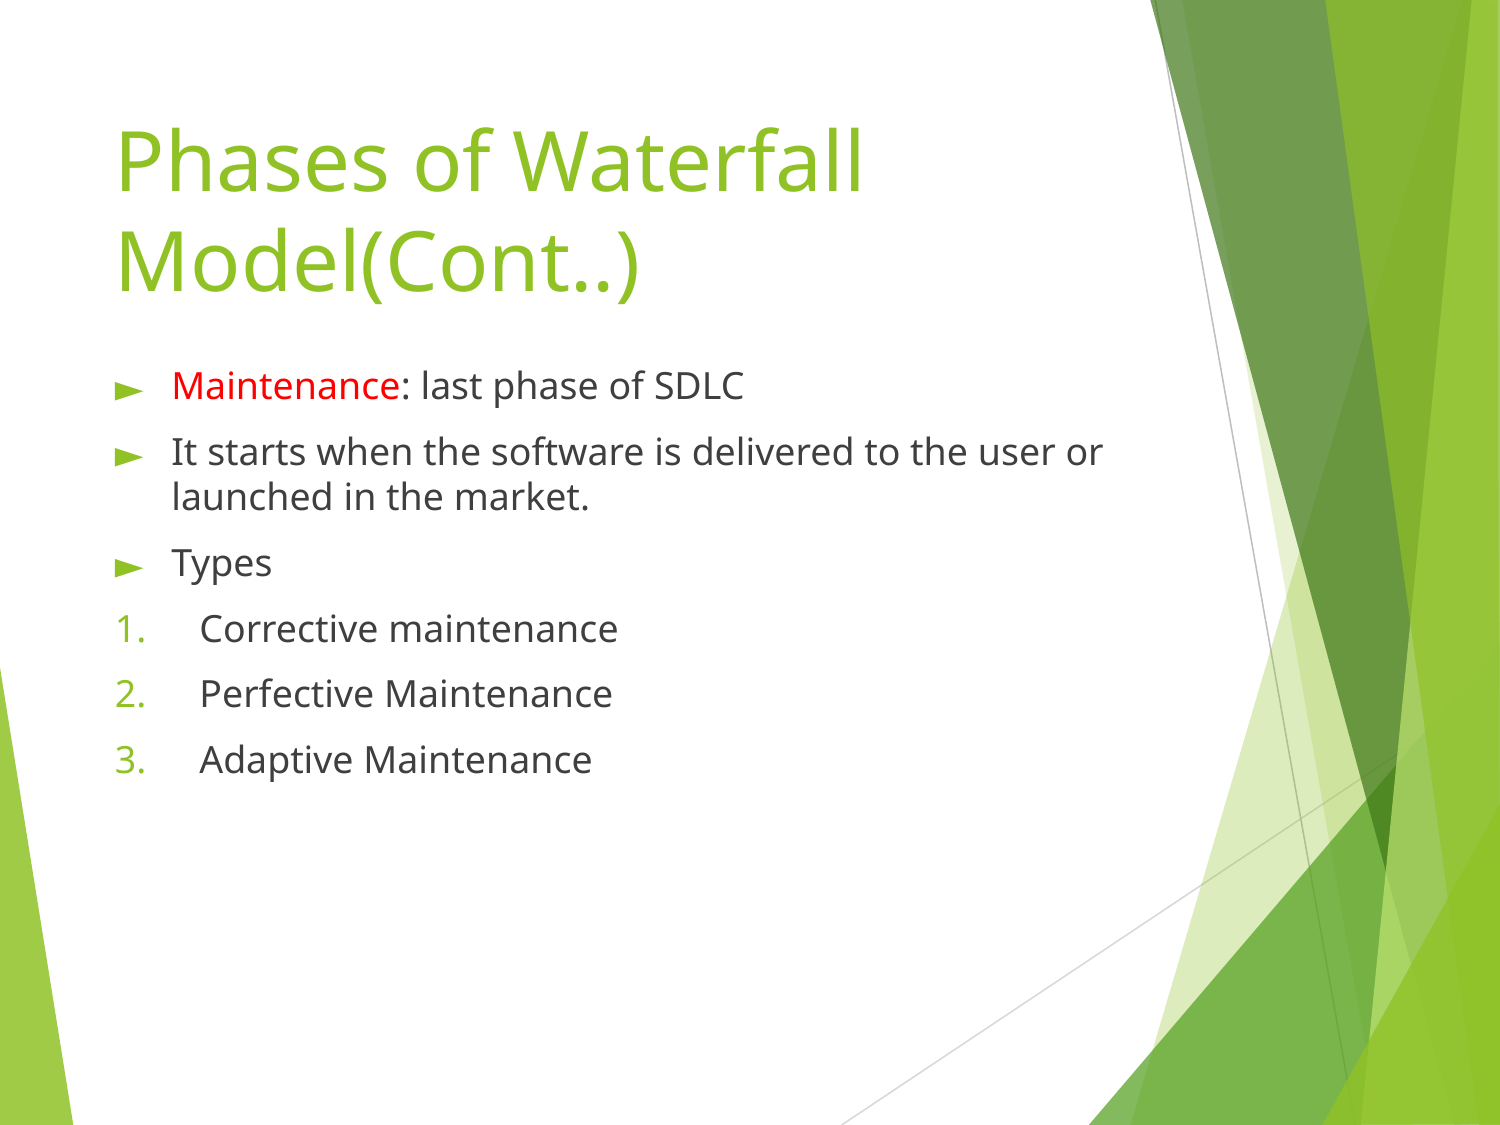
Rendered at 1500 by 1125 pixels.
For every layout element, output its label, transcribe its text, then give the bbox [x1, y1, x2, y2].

title Phases of Waterfall Model(Cont..) [99, 99, 1142, 317]
list Maintenance: last phase of SDLC It starts when the software is delivered to the user or launched in the market. Types Corrective maintenance Perfective Maintenance Adaptive Maintenance [99, 354, 1142, 992]
